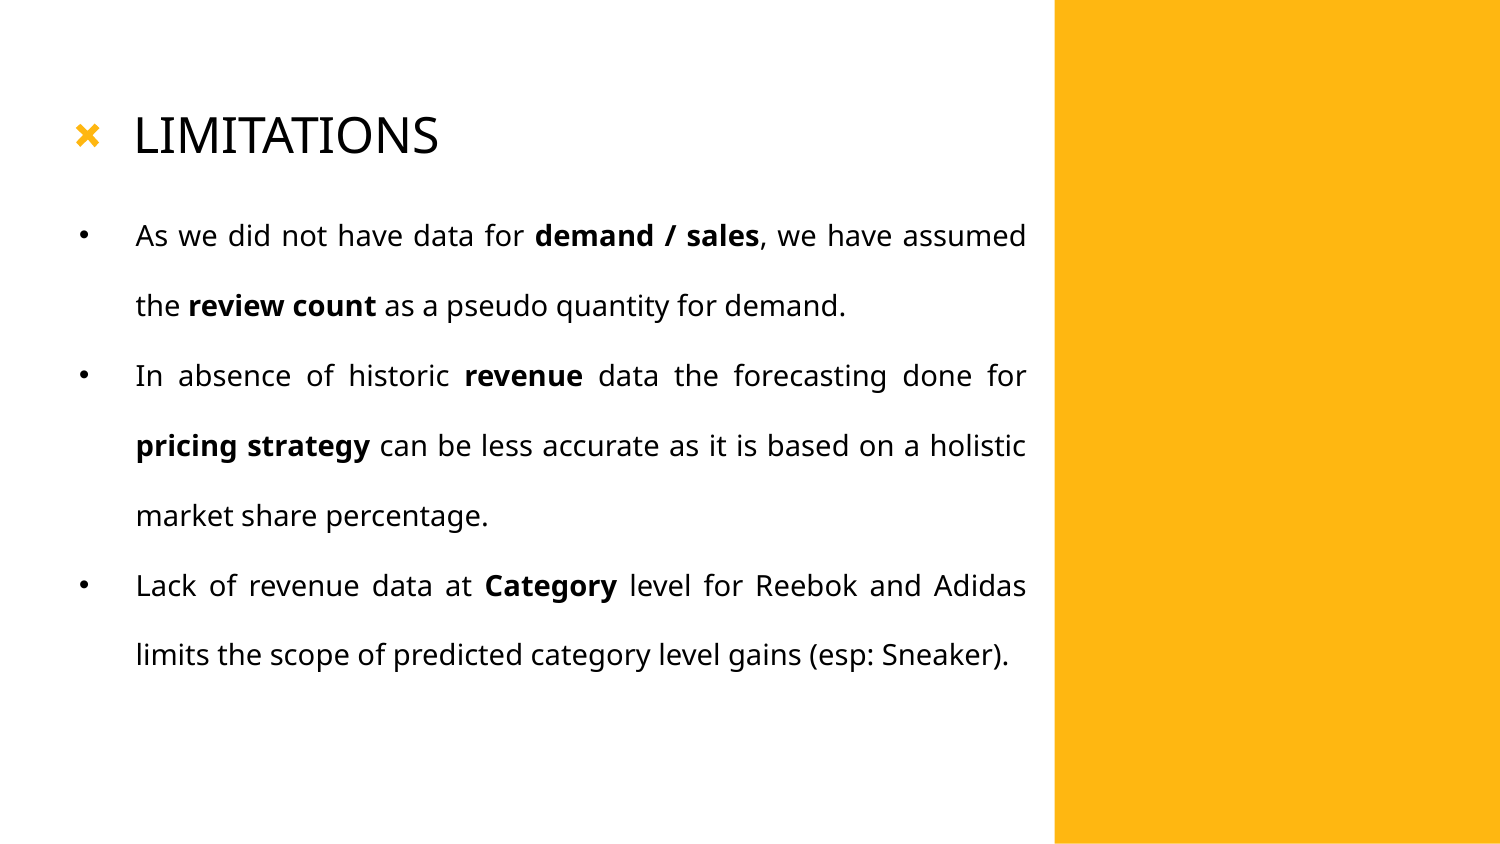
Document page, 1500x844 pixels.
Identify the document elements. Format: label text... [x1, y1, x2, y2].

text_box [75, 123, 100, 148]
subtitle As we did not have data for demand / sales, we have assumed the review count as a pseudo quantity for demand. In absence of historic revenue data the forecasting done for pricing strategy can be less accurate as it is based on a holistic market share percentage. Lack of revenue data at Category level for Reebok and Adidas limits the scope of predicted category level gains (esp: Sneaker). [45, 192, 1043, 756]
title LIMITATIONS [118, 88, 1382, 183]
text_box [1054, 0, 1500, 844]
